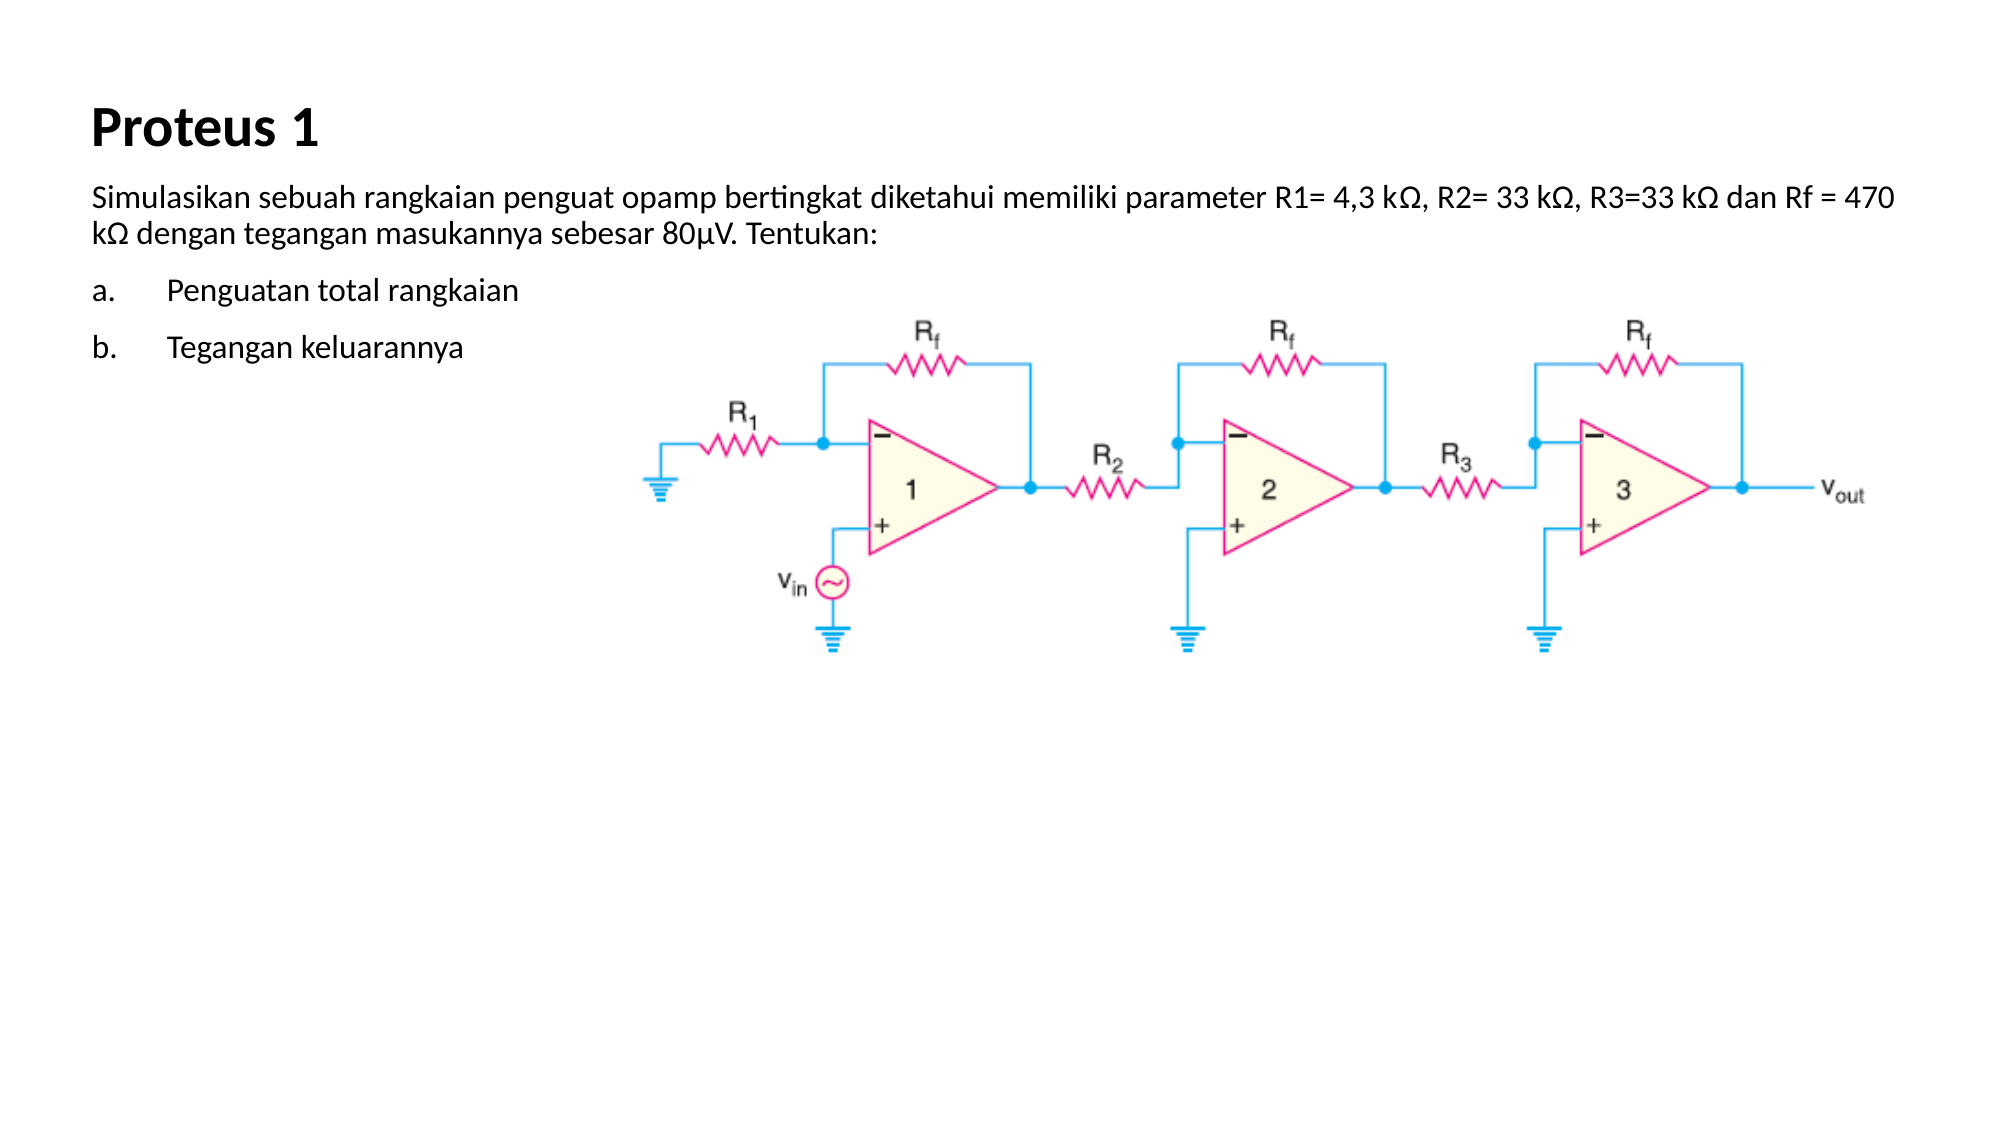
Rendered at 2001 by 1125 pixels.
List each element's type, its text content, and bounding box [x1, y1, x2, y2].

list Proteus 1 Simulasikan sebuah rangkaian penguat opamp bertingkat diketahui memiliki parameter R1= 4,3 kΩ, R2= 33 kΩ, R3=33 kΩ dan Rf = 470 kΩ dengan tegangan masukannya sebesar 80μV. Tentukan: Penguatan total rangkaian Tegangan keluarannya [76, 89, 1948, 985]
picture [626, 315, 1881, 658]
